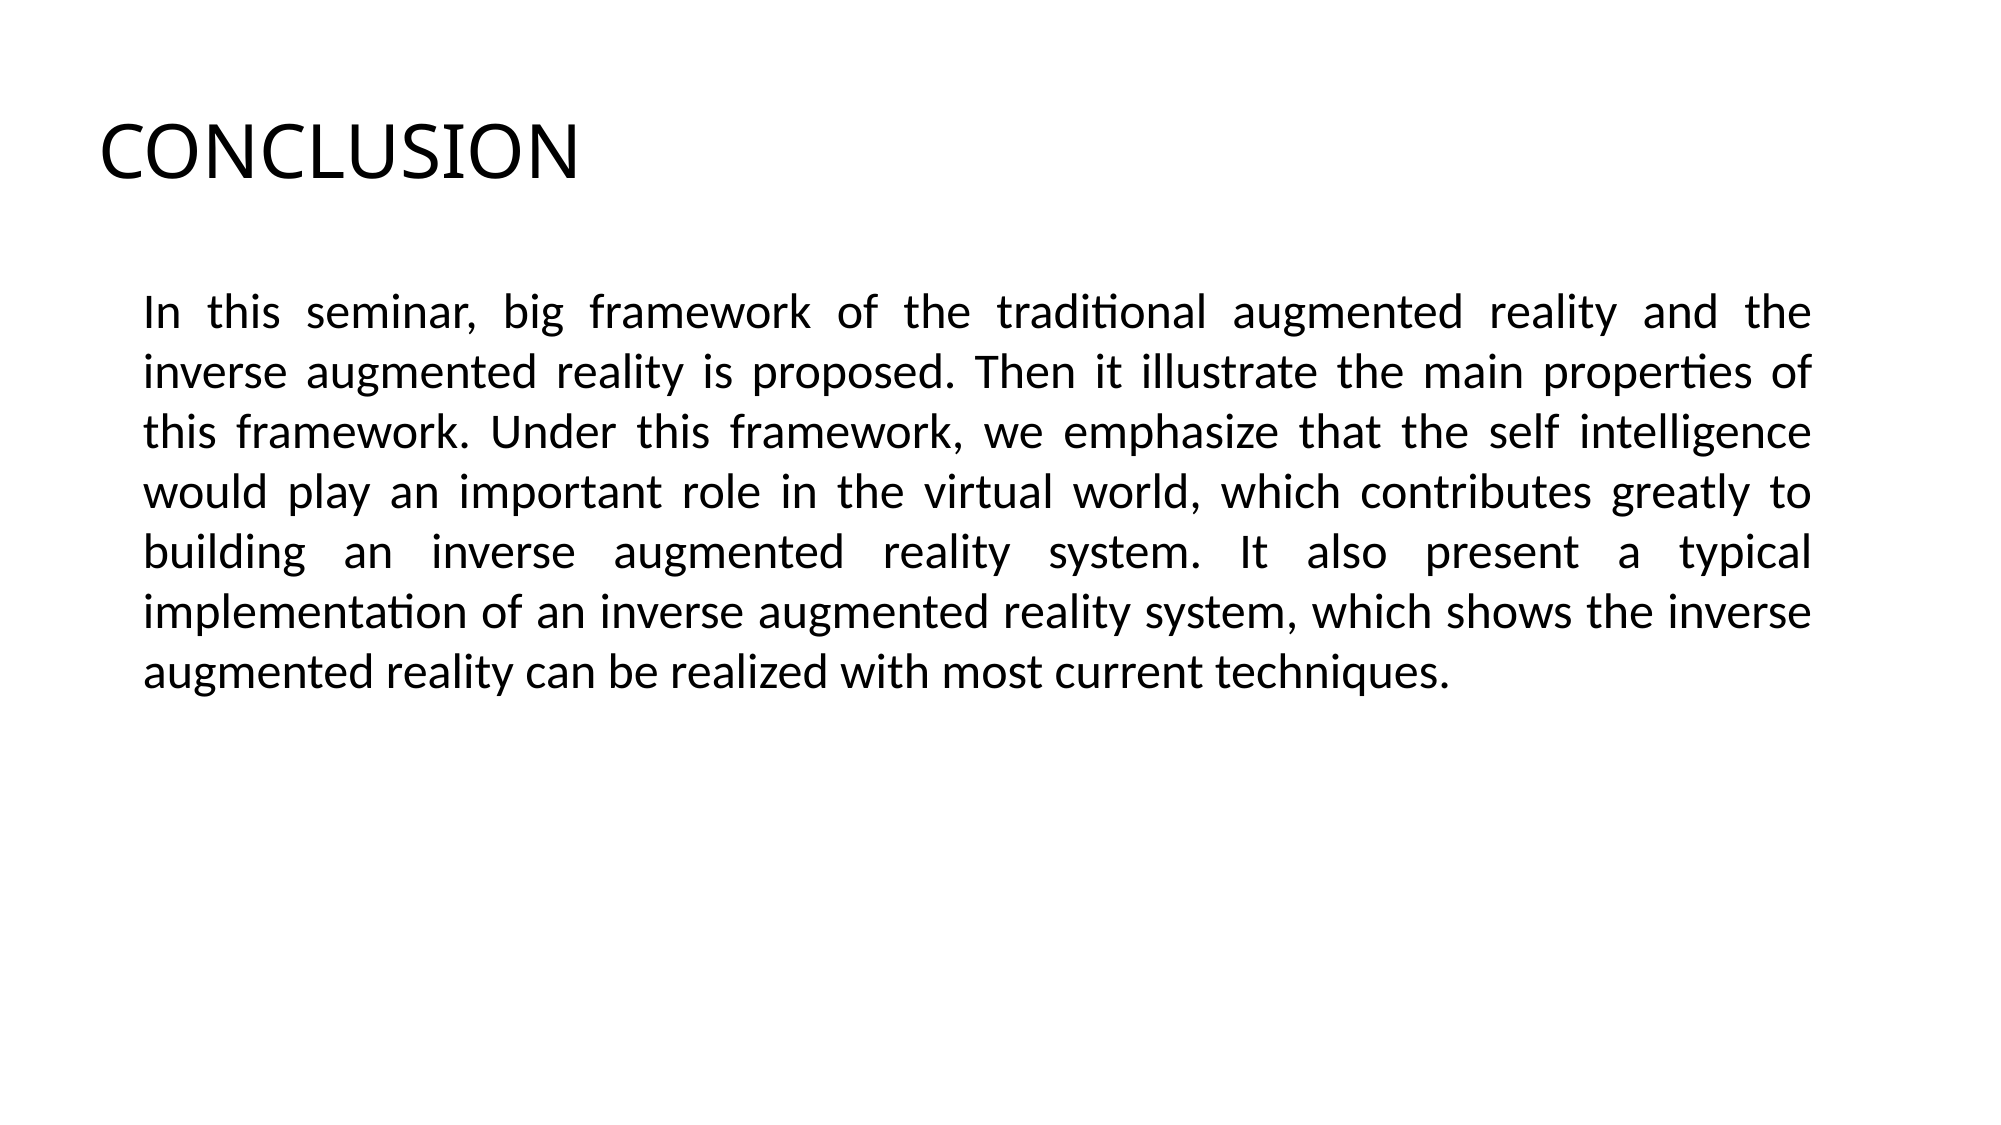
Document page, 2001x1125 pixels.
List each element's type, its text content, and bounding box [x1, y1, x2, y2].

text_box CONCLUSION [83, 96, 617, 201]
text_box In this seminar, big framework of the traditional augmented reality and the inverse augmented reality is proposed. Then it illustrate the main properties of this framework. Under this framework, we emphasize that the self intelligence would play an important role in the virtual world, which contributes greatly to building an inverse augmented reality system. It also present a typical implementation of an inverse augmented reality system, which shows the inverse augmented reality can be realized with most current techniques. [128, 270, 1829, 706]
